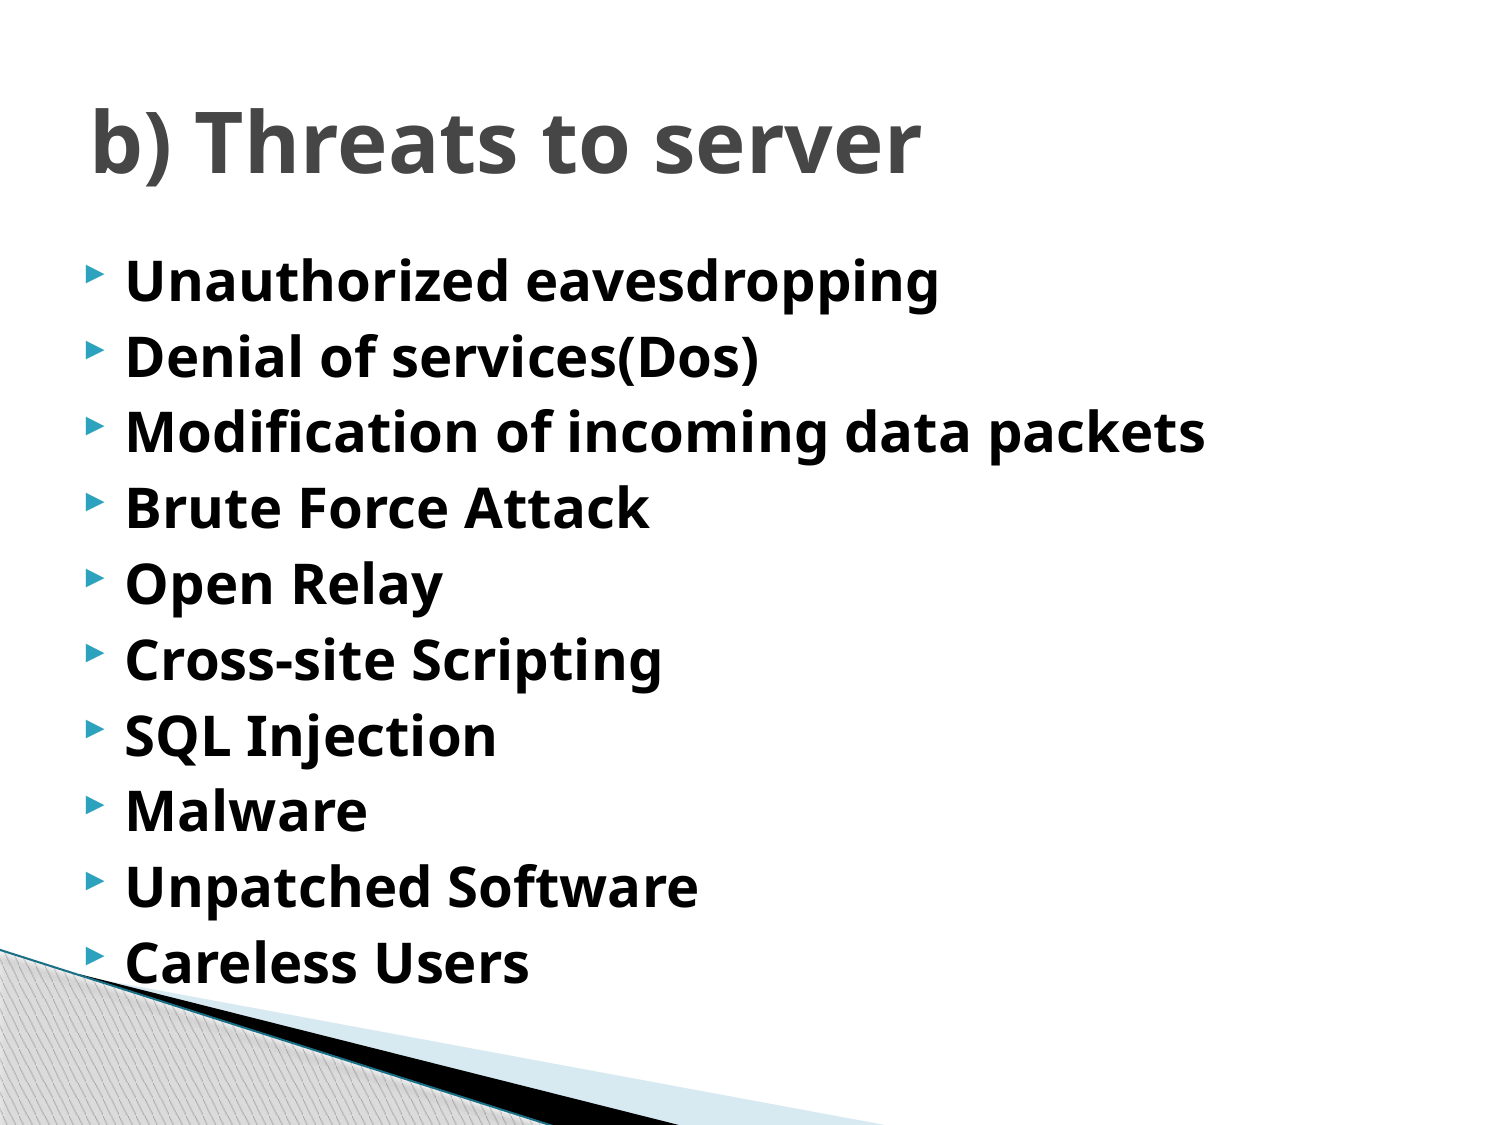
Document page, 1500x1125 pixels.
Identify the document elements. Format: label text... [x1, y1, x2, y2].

list Unauthorized eavesdropping Denial of services(Dos) Modification of incoming data packets Brute Force Attack Open Relay Cross-site Scripting SQL Injection Malware Unpatched Software Careless Users [50, 237, 1413, 1113]
title b) Threats to server [75, 45, 1425, 233]
